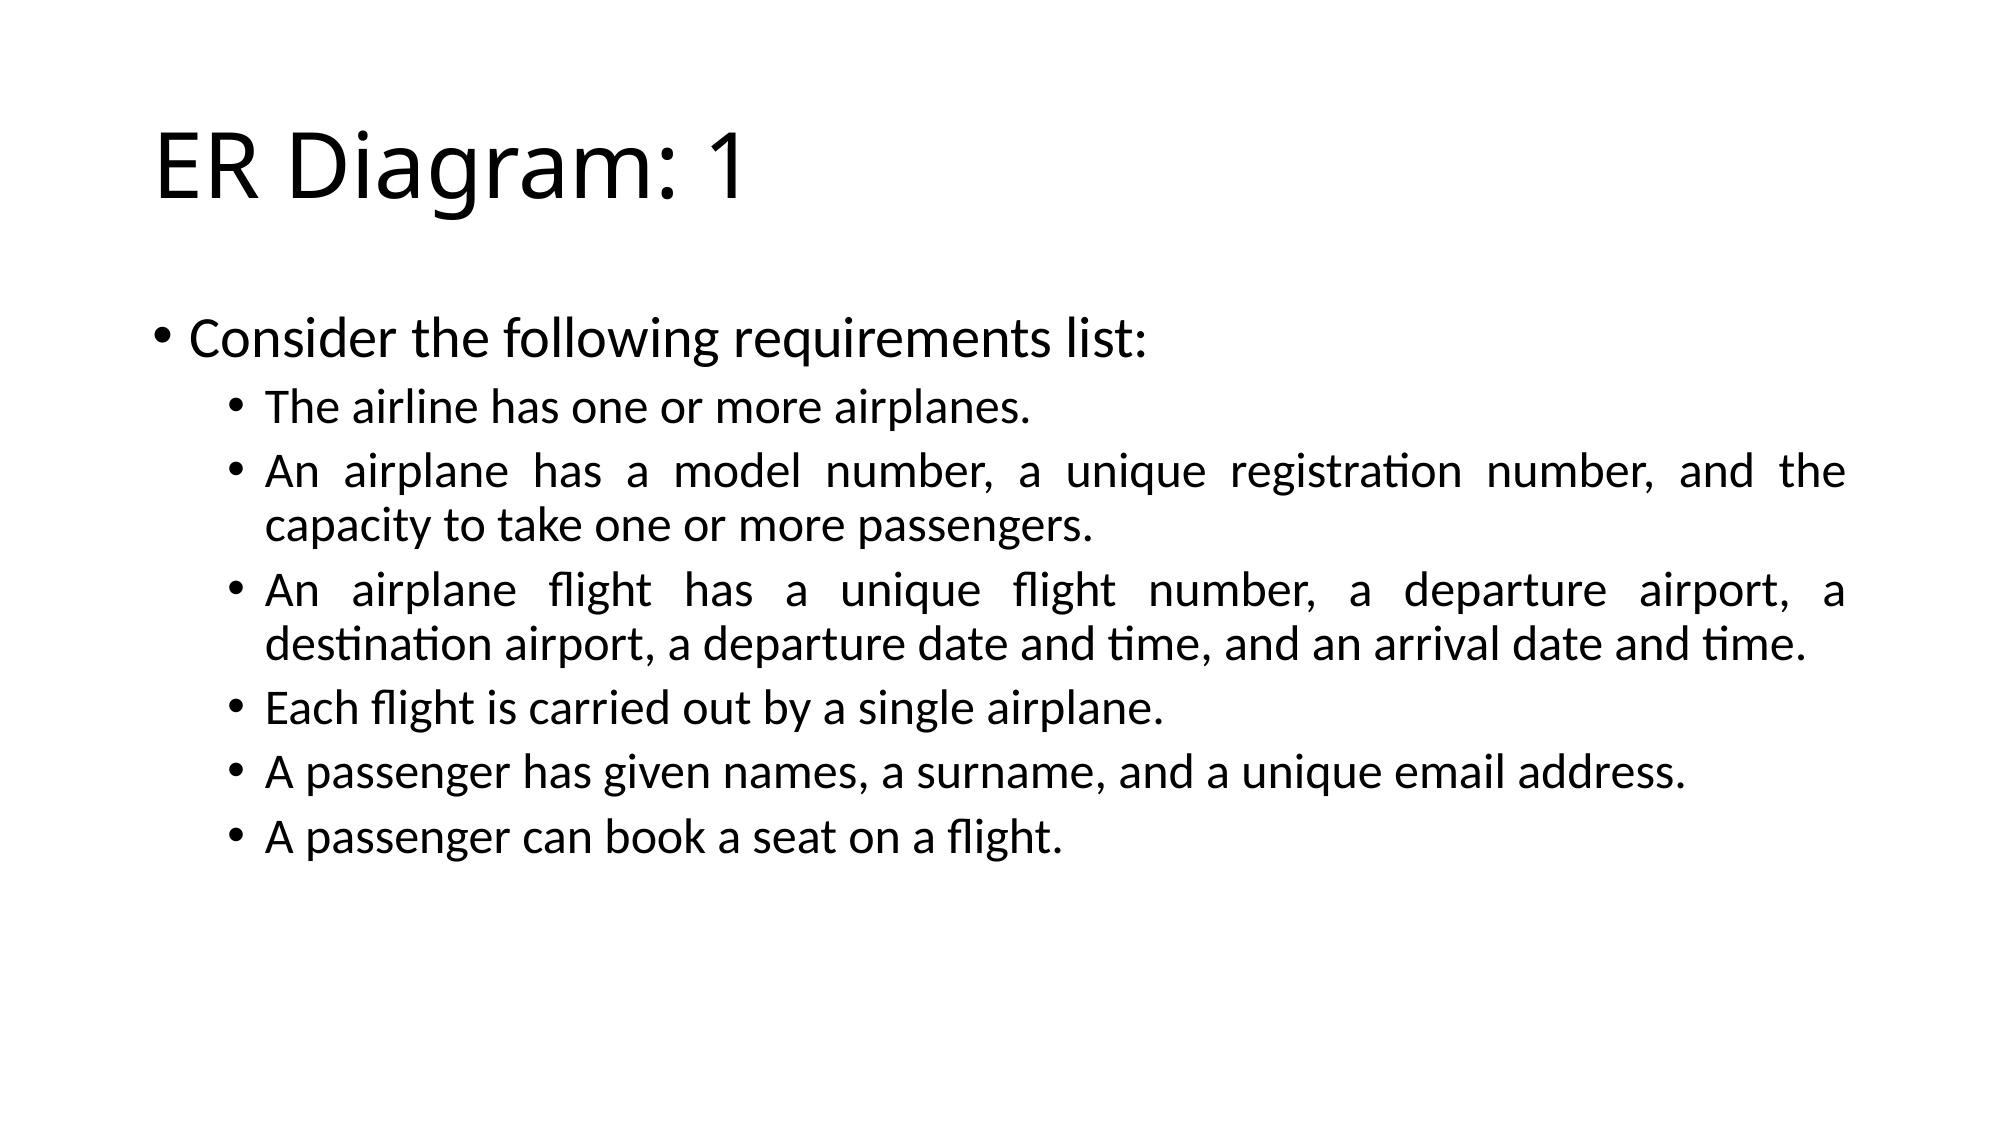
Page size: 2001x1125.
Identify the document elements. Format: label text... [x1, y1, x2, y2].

list Consider the following requirements list: The airline has one or more airplanes. An airplane has a model number, a unique registration number, and the capacity to take one or more passengers. An airplane flight has a unique flight number, a departure airport, a destination airport, a departure date and time, and an arrival date and time. Each flight is carried out by a single airplane. A passenger has given names, a surname, and a unique email address. A passenger can book a seat on a flight. [137, 299, 1863, 1014]
title ER Diagram: 1 [137, 59, 1863, 278]
